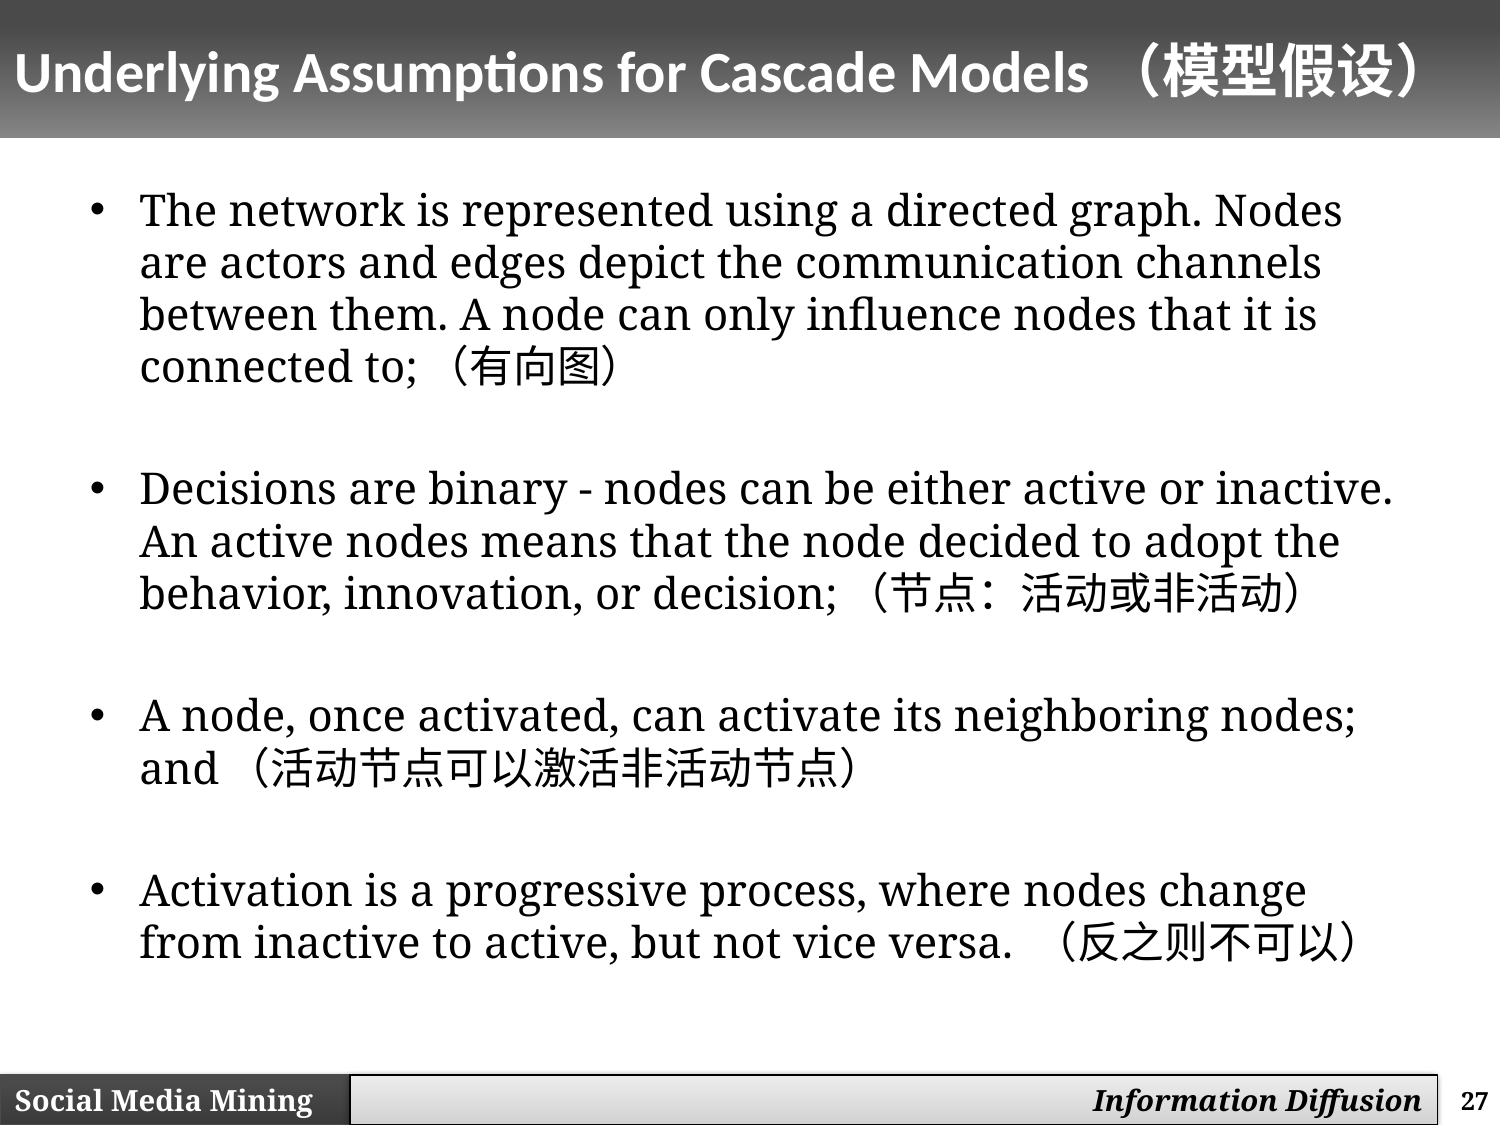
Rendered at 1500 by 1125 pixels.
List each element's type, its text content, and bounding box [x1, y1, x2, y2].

list The network is represented using a directed graph. Nodes are actors and edges depict the communication channels between them. A node can only influence nodes that it is connected to;（有向图） Decisions are binary - nodes can be either active or inactive. An active nodes means that the node decided to adopt the behavior, innovation, or decision;（节点：活动或非活动） A node, once activated, can activate its neighboring nodes; and（活动节点可以激活非活动节点） Activation is a progressive process, where nodes change from inactive to active, but not vice versa. （反之则不可以） [75, 174, 1425, 1048]
title Underlying Assumptions for Cascade Models（模型假设） [0, 0, 1500, 138]
